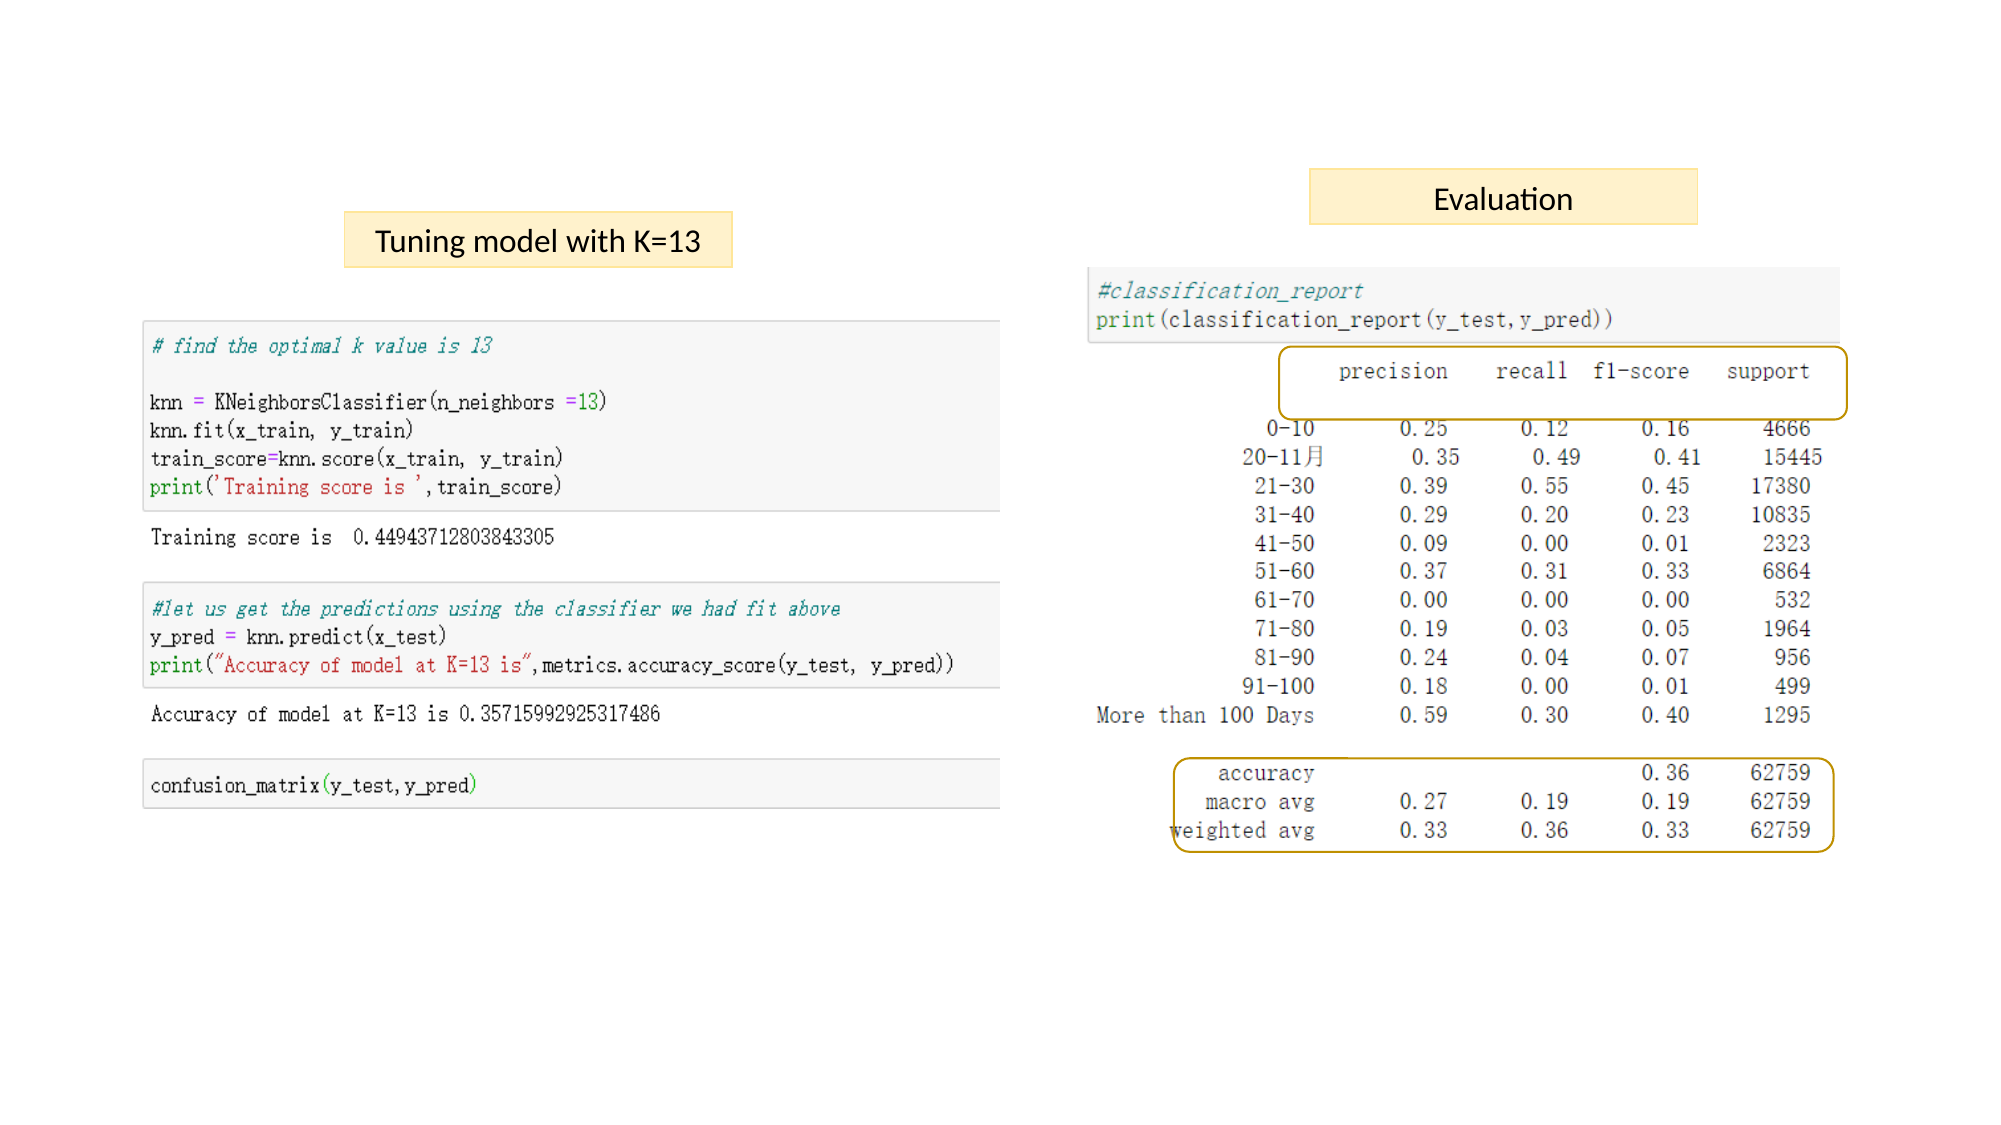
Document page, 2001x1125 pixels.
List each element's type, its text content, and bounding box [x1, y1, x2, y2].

picture [140, 315, 1001, 810]
picture [1079, 267, 1840, 858]
text_box Evaluation [1309, 169, 1698, 225]
text_box Tuning model with K=13 [344, 211, 732, 267]
